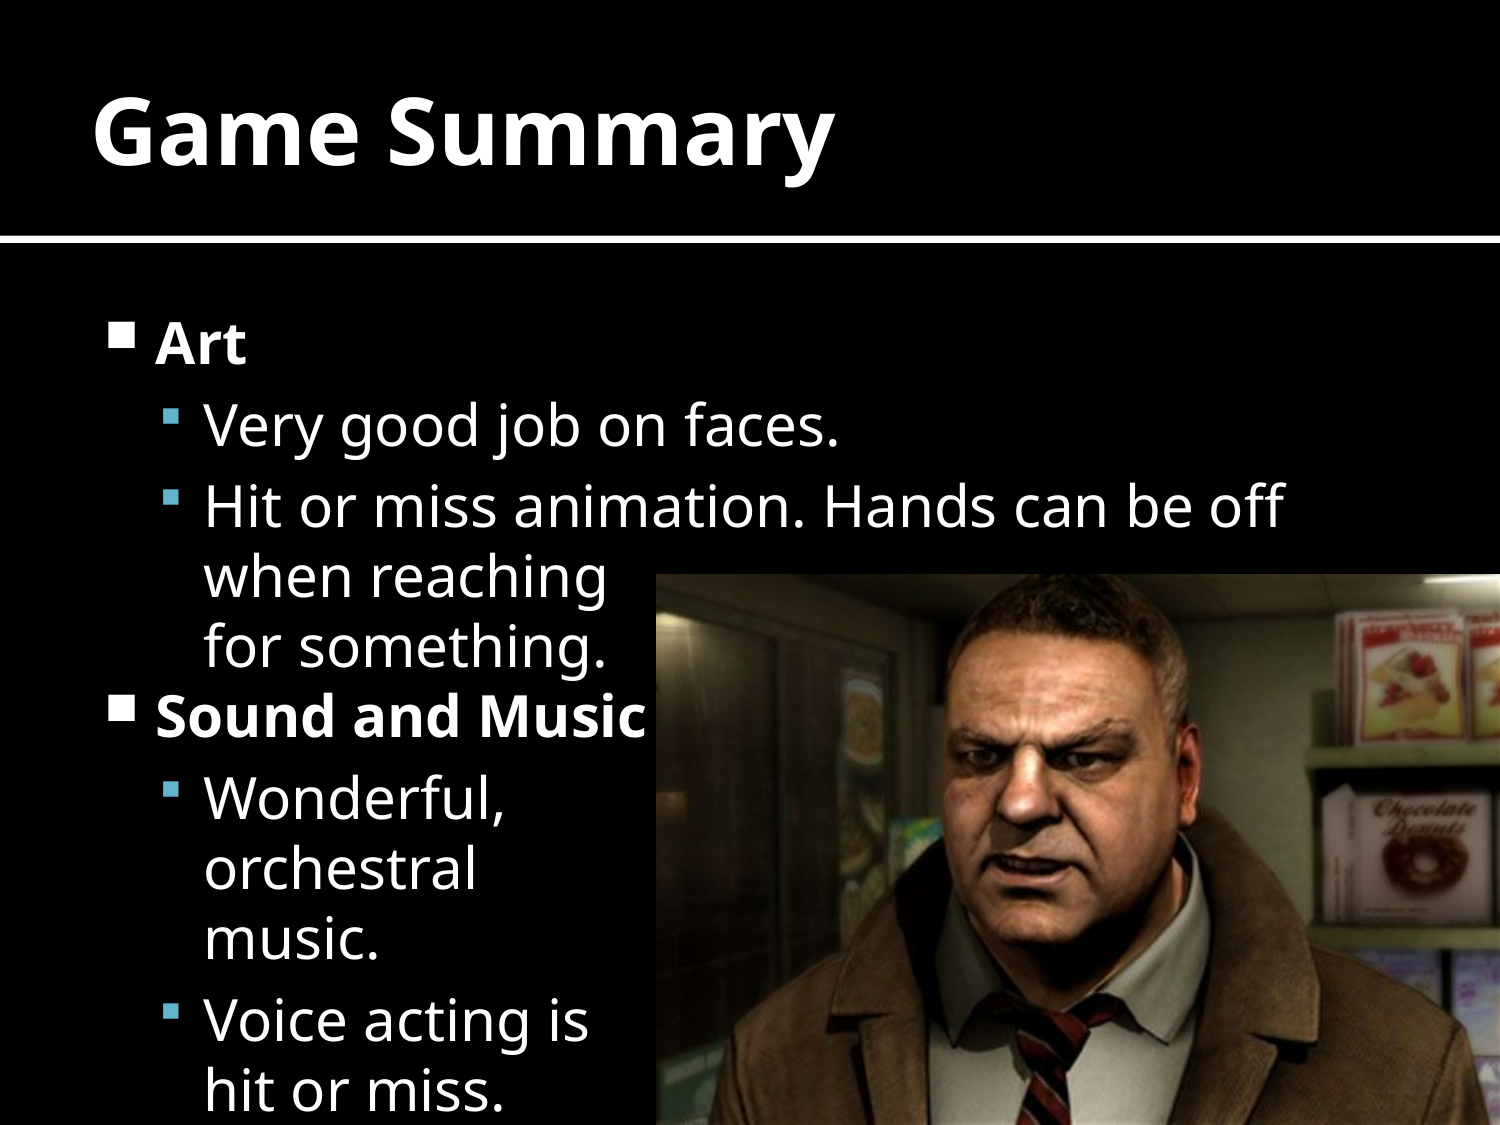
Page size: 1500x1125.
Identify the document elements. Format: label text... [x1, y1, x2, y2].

list Art Very good job on faces. Hit or miss animation. Hands can be off when reaching for something. Sound and Music Wonderful, orchestral music. Voice acting is hit or miss. [75, 291, 1425, 1050]
picture [656, 574, 1500, 1125]
title Game Summary [75, 25, 1425, 231]
